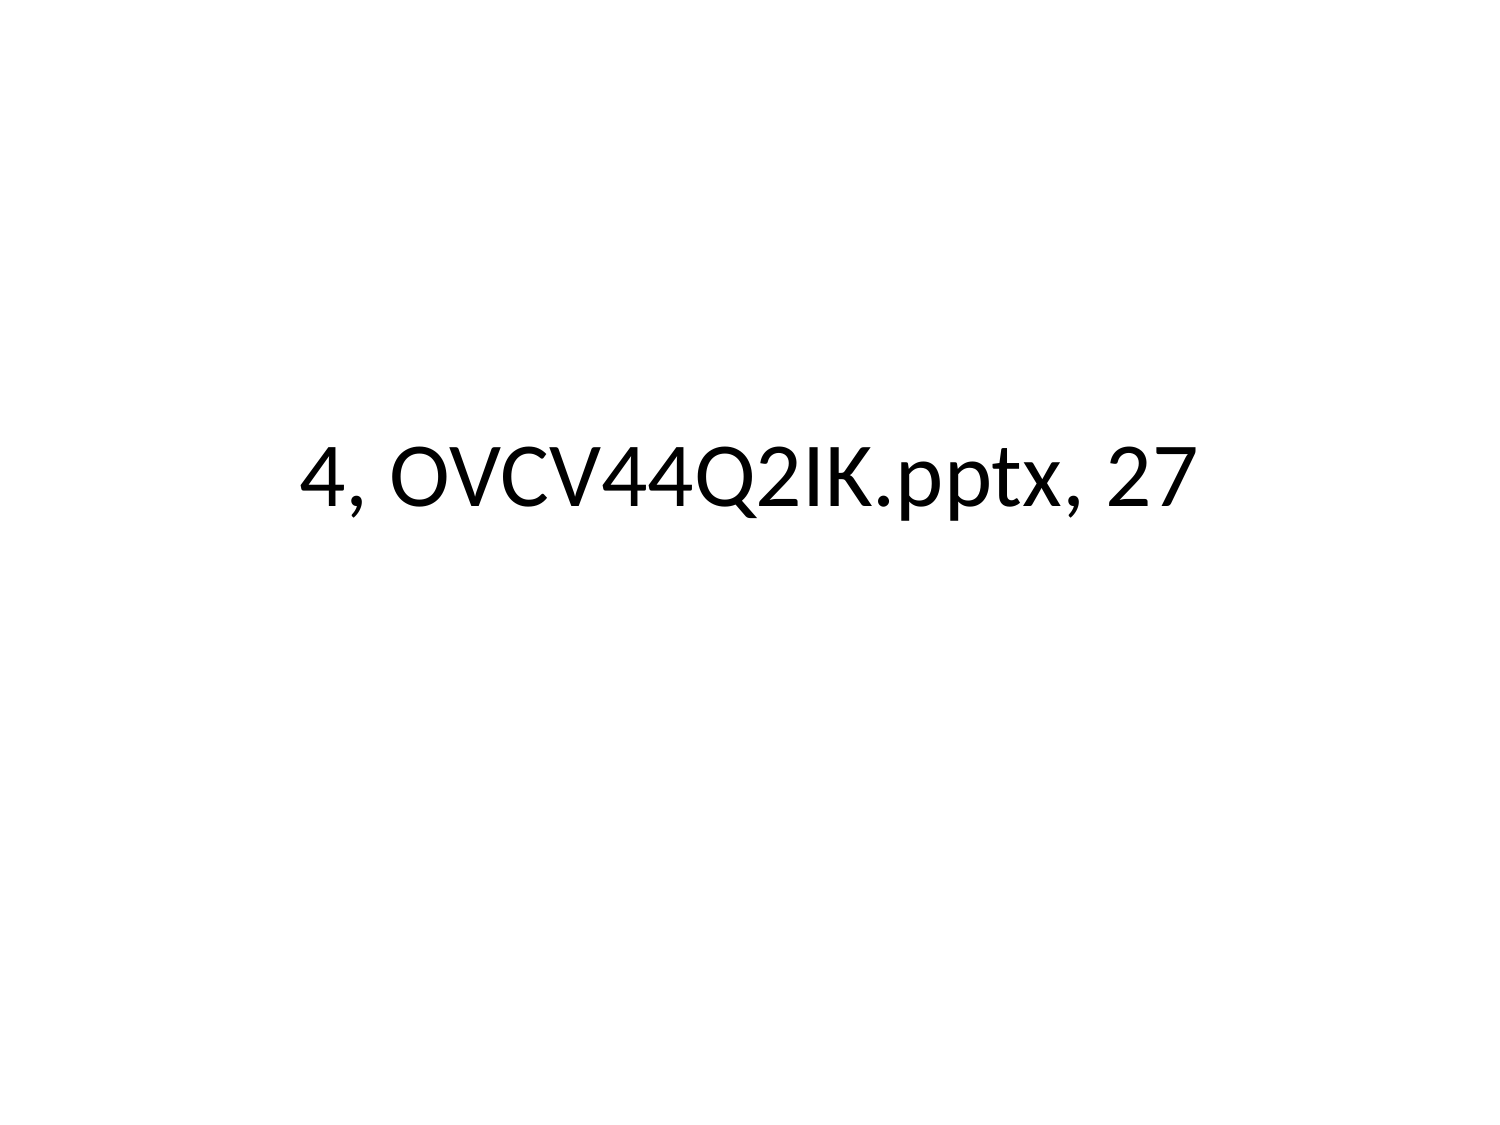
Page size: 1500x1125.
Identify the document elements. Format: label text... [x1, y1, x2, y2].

title 4, OVCV44Q2IK.pptx, 27 [112, 349, 1388, 591]
